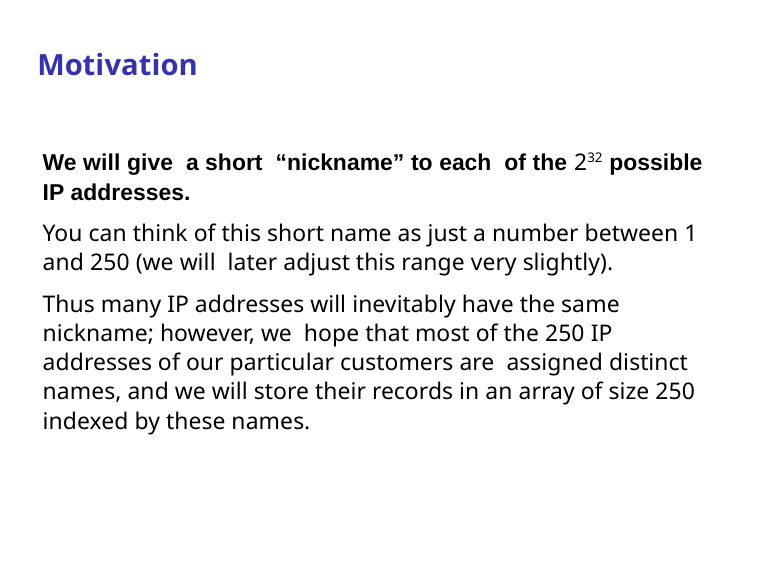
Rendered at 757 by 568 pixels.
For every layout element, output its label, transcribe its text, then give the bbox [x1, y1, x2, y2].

text_box We will give a short “nickname” to each of the 232 possible IP addresses. You can think of this short name as just a number between 1 and 250 (we will later adjust this range very slightly). Thus many IP addresses will inevitably have the same nickname; however, we hope that most of the 250 IP addresses of our particular customers are assigned distinct names, and we will store their records in an array of size 250 indexed by these names. [40, 146, 725, 434]
title Motivation [35, 46, 741, 142]
